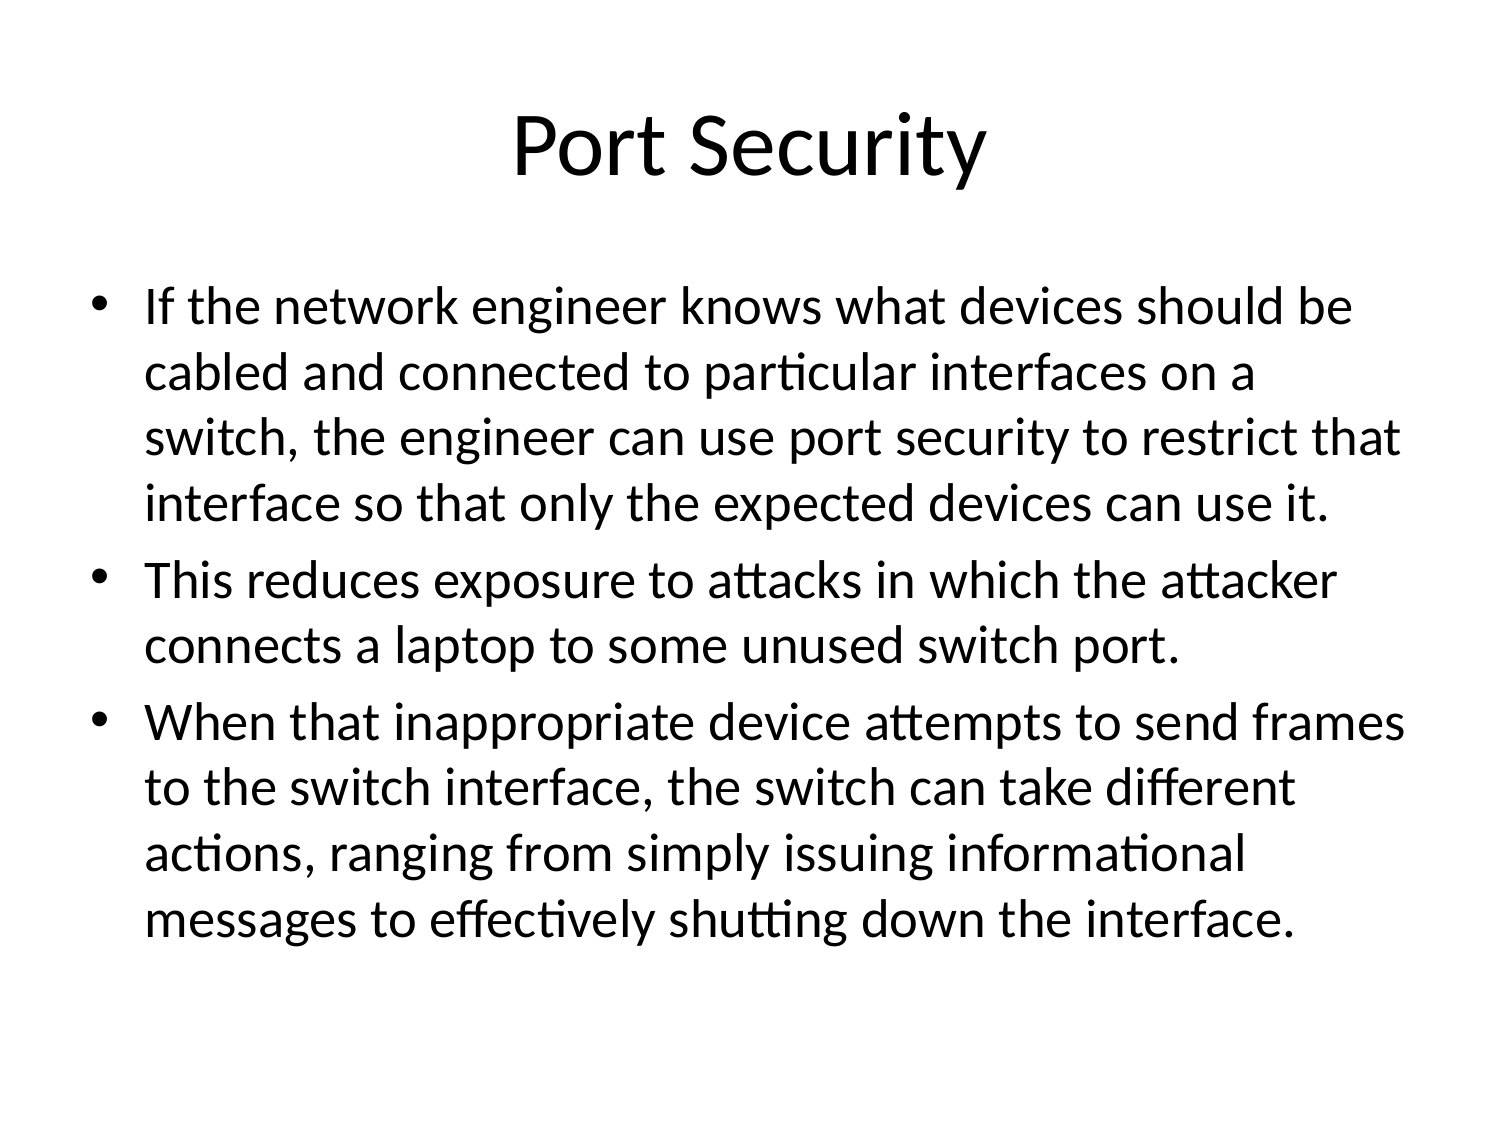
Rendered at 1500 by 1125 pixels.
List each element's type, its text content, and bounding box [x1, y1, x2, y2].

title Port Security [75, 45, 1425, 233]
list If the network engineer knows what devices should be cabled and connected to particular interfaces on a switch, the engineer can use port security to restrict that interface so that only the expected devices can use it. This reduces exposure to attacks in which the attacker connects a laptop to some unused switch port. When that inappropriate device attempts to send frames to the switch interface, the switch can take different actions, ranging from simply issuing informational messages to effectively shutting down the interface. [75, 262, 1425, 1005]
